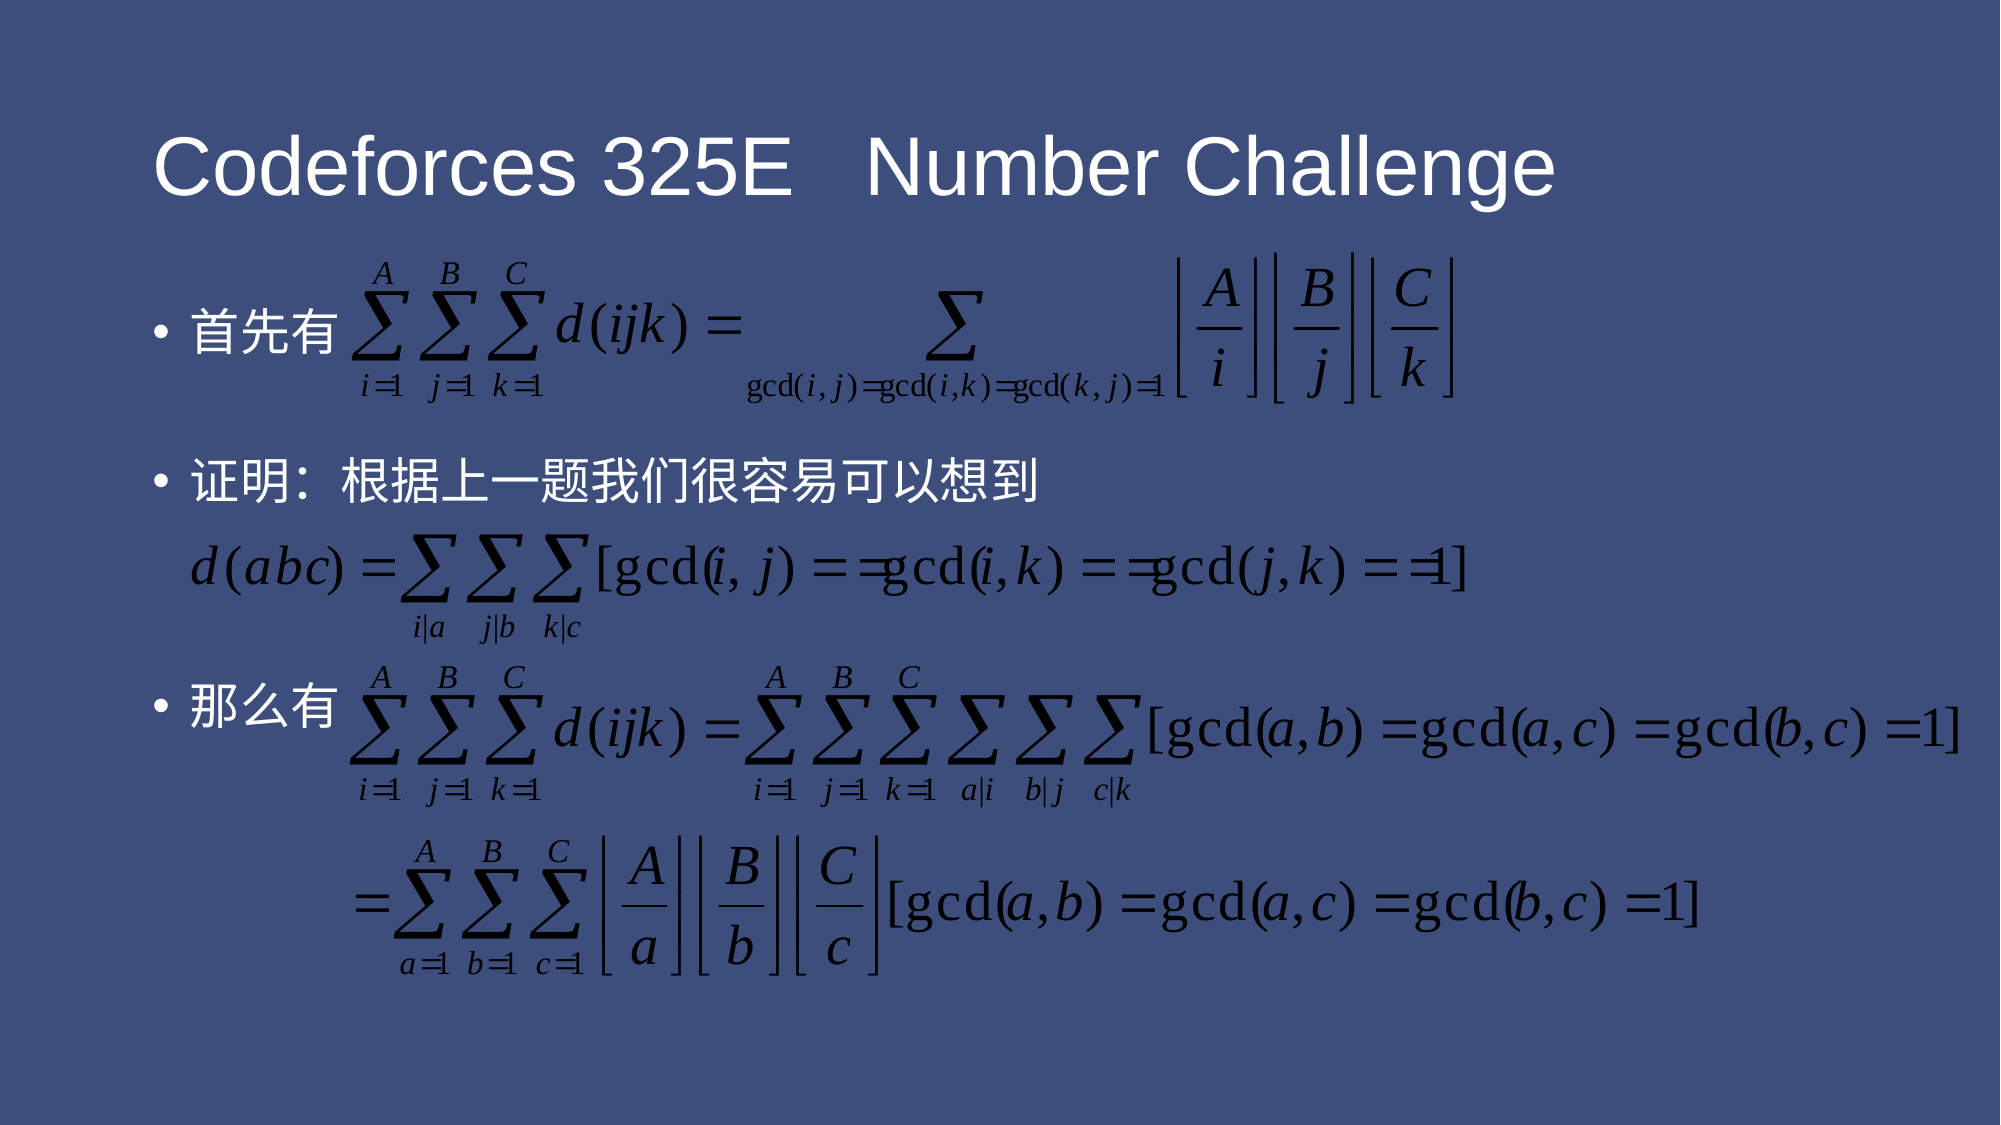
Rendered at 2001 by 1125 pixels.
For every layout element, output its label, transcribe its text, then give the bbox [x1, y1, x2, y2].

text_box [182, 524, 1478, 654]
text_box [343, 243, 1473, 414]
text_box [341, 653, 1972, 990]
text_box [924, 544, 1075, 581]
title Codeforces 325E Number Challenge [137, 59, 1863, 278]
list 首先有 证明：根据上一题我们很容易可以想到 那么有 [137, 299, 1863, 1014]
